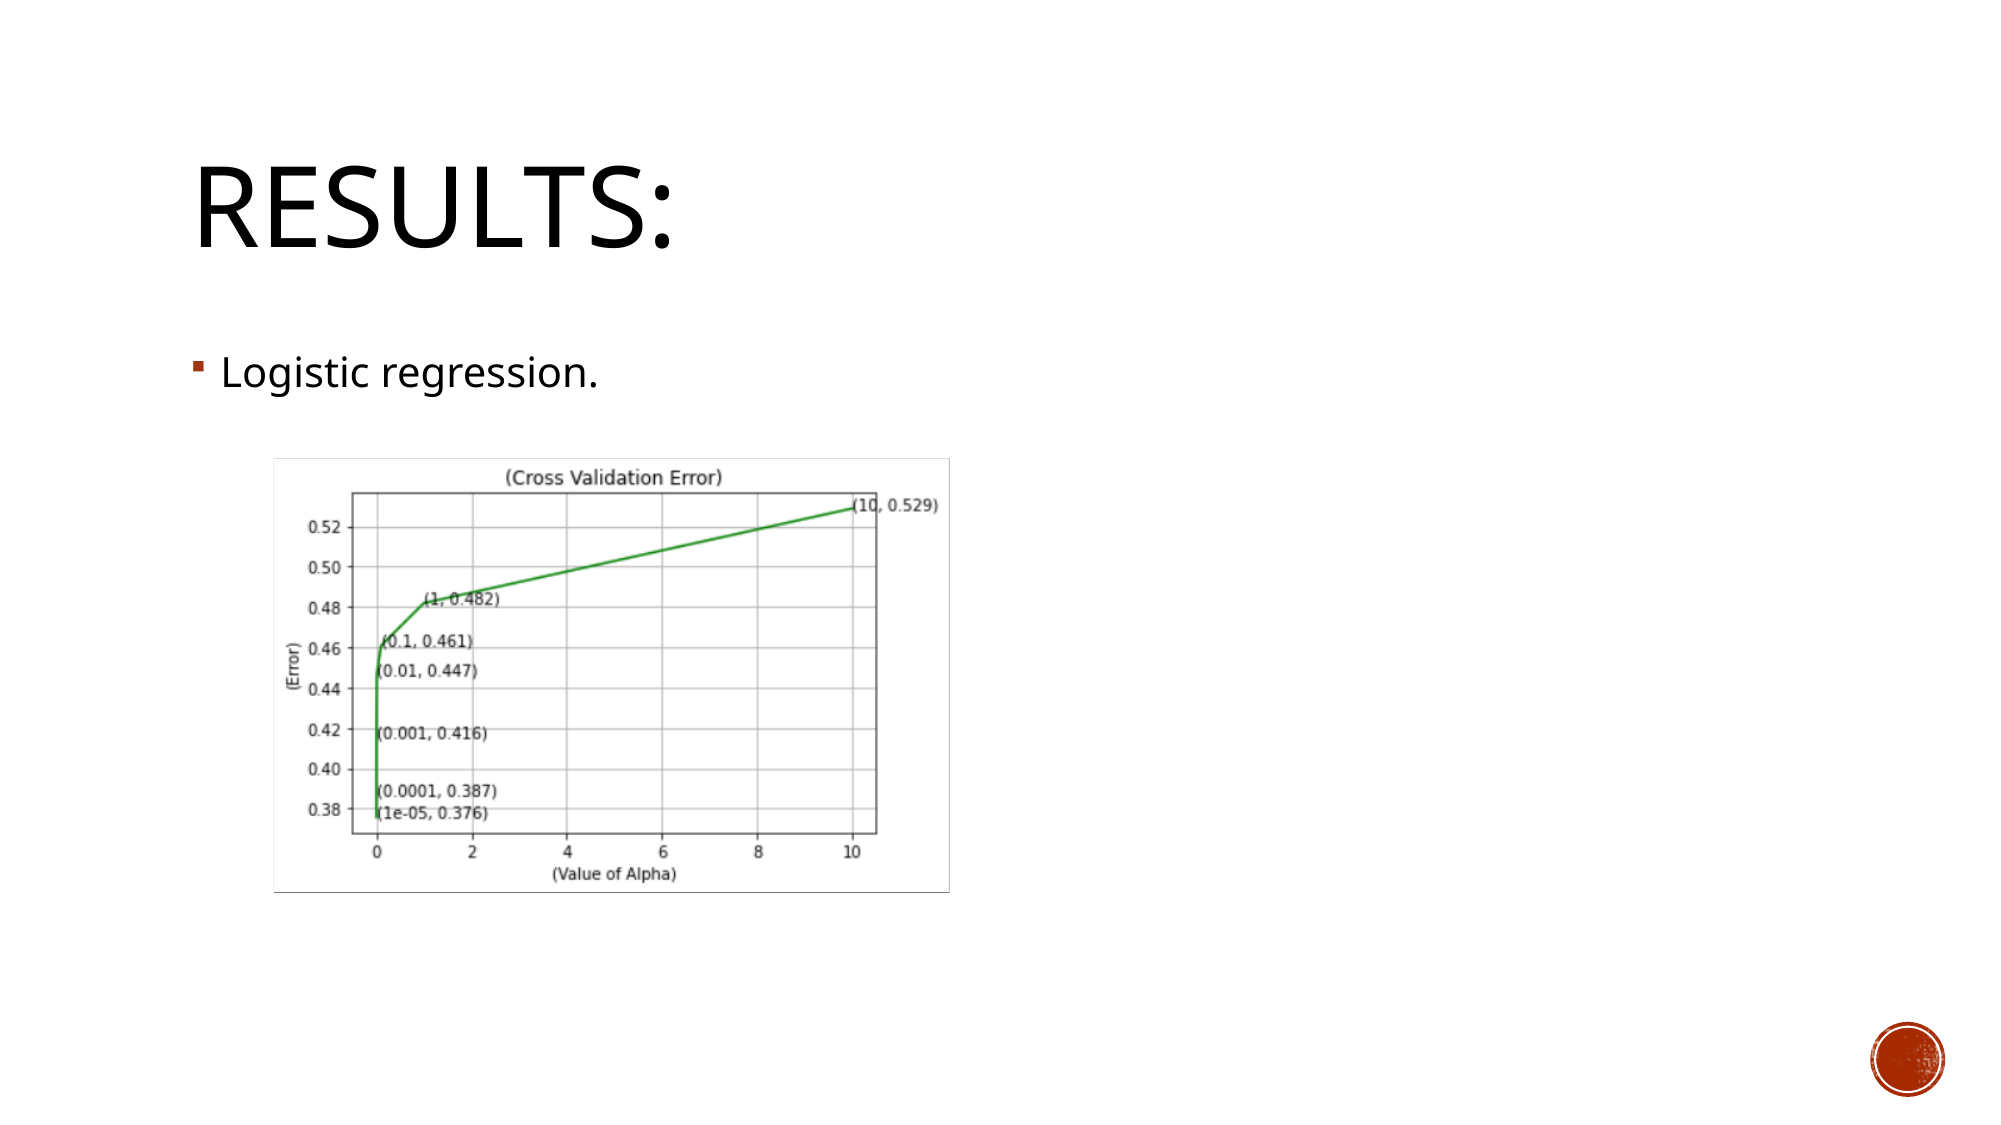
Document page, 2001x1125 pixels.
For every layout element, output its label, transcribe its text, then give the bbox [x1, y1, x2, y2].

picture [273, 458, 950, 893]
title Results: [175, 79, 1826, 343]
list Logistic regression. [175, 343, 1826, 1008]
